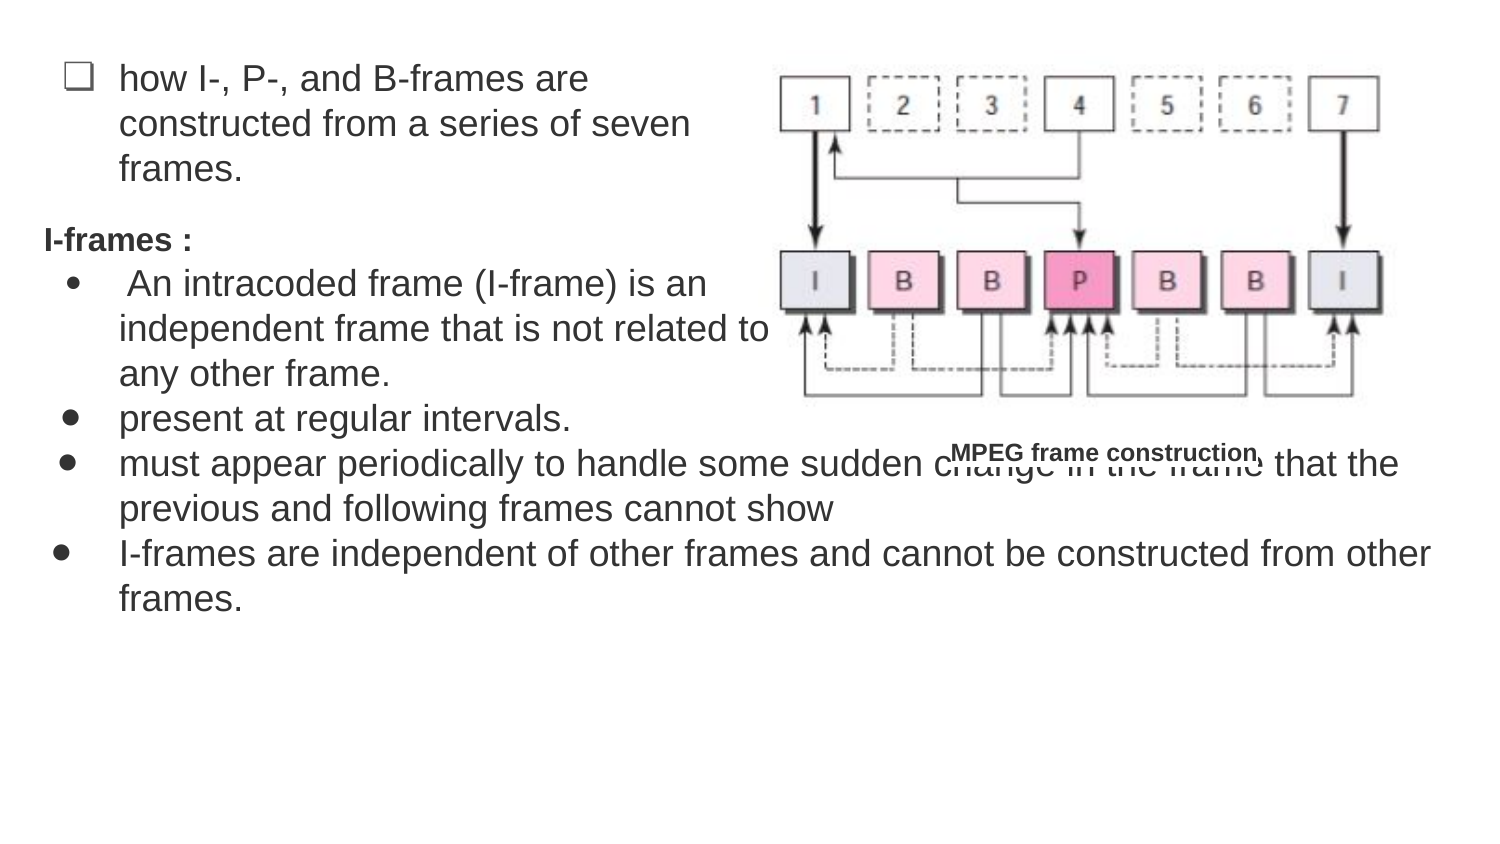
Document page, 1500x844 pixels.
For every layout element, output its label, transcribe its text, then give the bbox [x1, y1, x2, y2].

subtitle how I-, P-, and B-frames are constructed from a series of seven frames. I-frames : An intracoded frame (I-frame) is an independent frame that is not related to any other frame. present at regular intervals. must appear periodically to handle some sudden change in the frame that the previous and following frames cannot show I-frames are independent of other frames and cannot be constructed from other frames. [28, 38, 1472, 825]
picture [757, 50, 1414, 423]
text_box MPEG frame construction [896, 430, 1313, 484]
